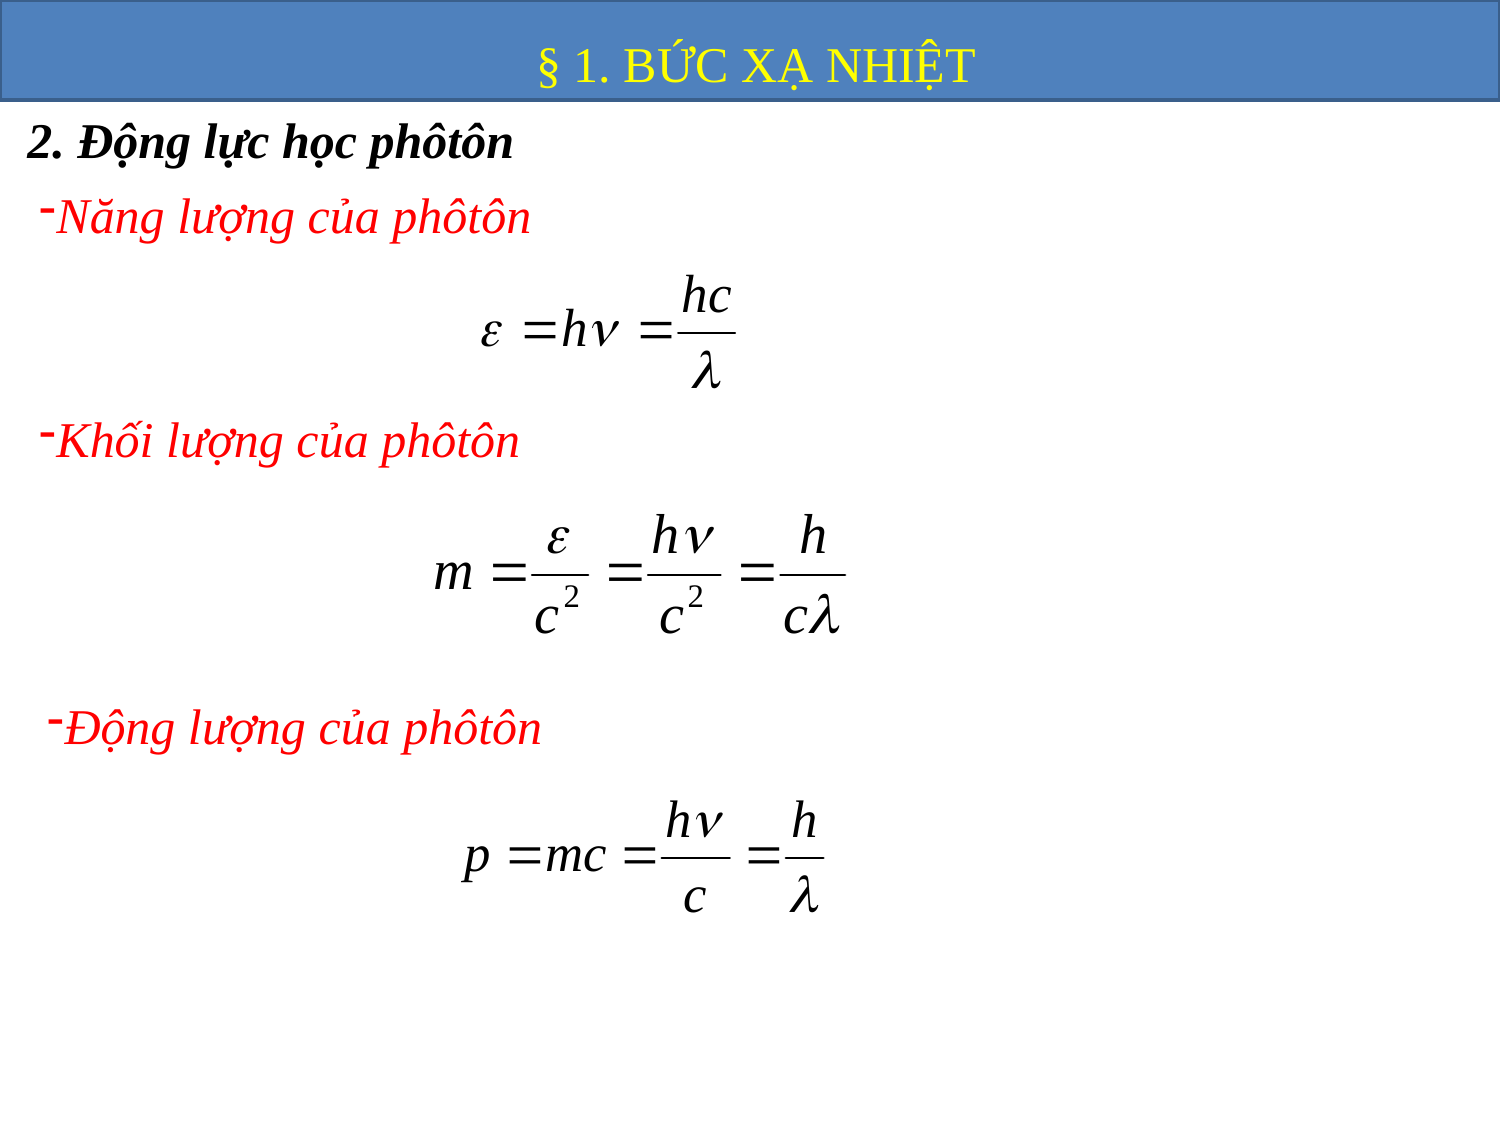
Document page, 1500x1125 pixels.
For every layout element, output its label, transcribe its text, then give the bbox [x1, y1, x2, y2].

text_box § 1. BỨC XẠ NHIỆT [12, 24, 1500, 100]
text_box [471, 260, 747, 401]
text_box 2. Động lực học phôtôn [12, 100, 950, 176]
text_box [0, 0, 1500, 102]
text_box Khối lượng của phôtôn [24, 399, 947, 475]
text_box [424, 499, 857, 646]
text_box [449, 787, 833, 924]
text_box Động lượng của phôtôn [33, 687, 558, 763]
text_box Năng lượng của phôtôn [24, 176, 952, 252]
